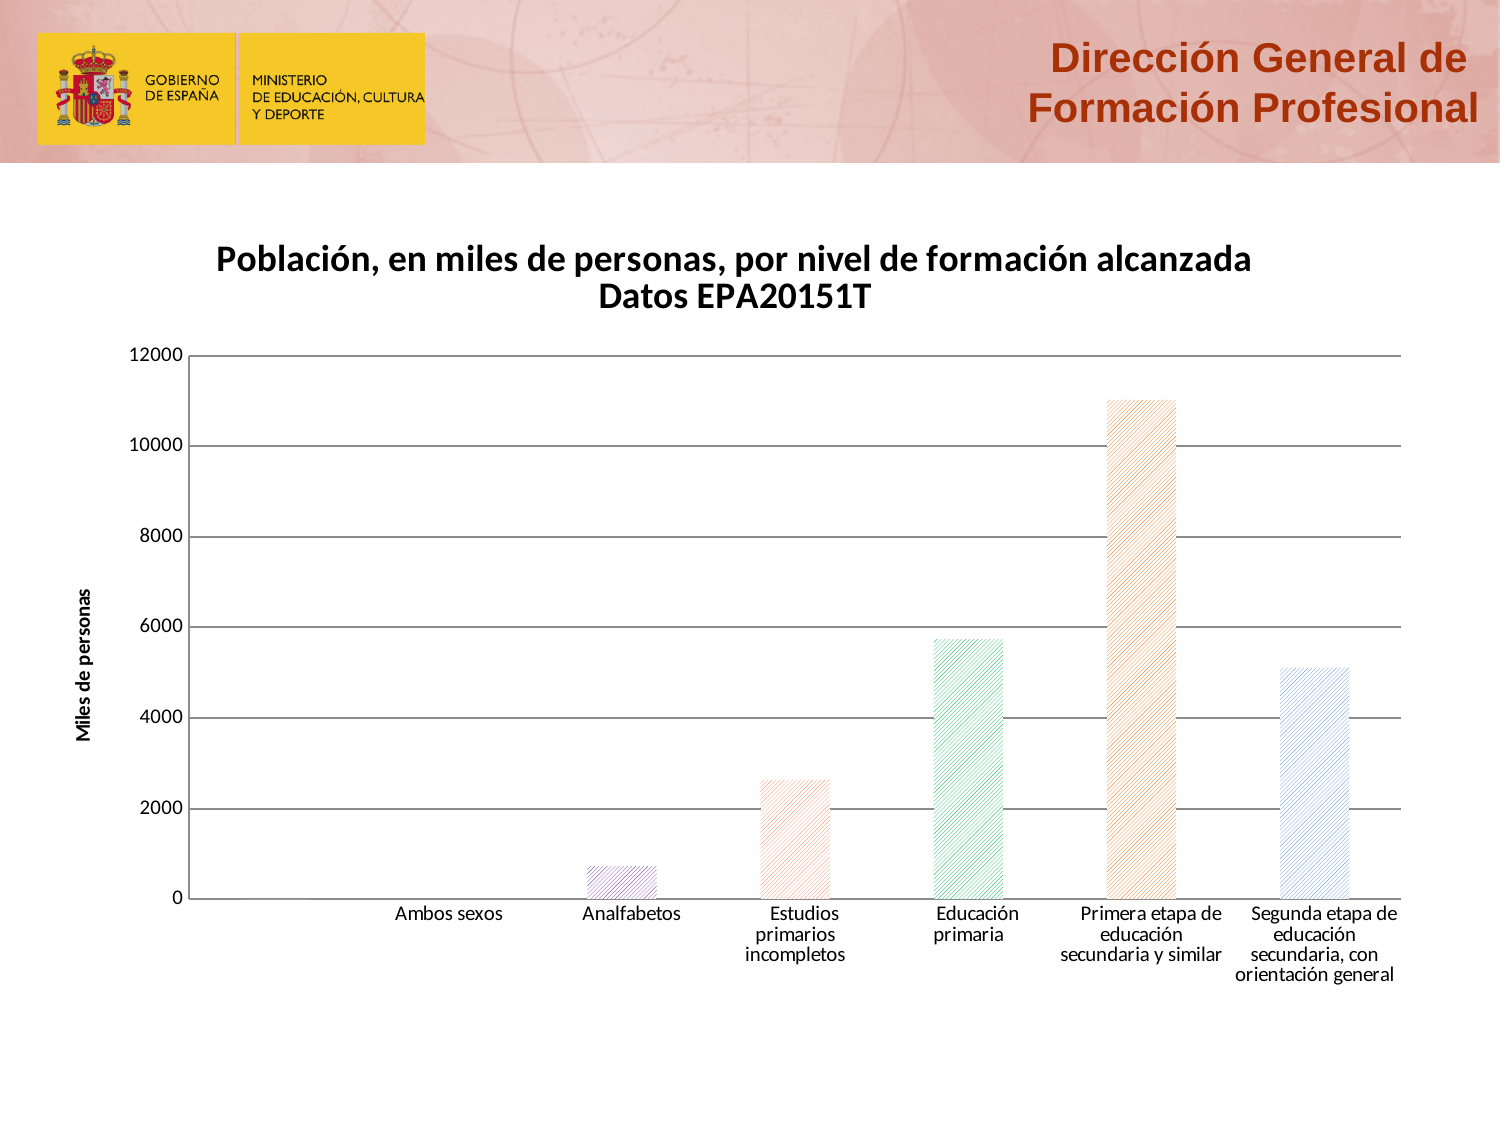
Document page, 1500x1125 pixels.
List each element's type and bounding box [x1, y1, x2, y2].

picture [0, 0, 1500, 163]
chart [43, 209, 1428, 1002]
